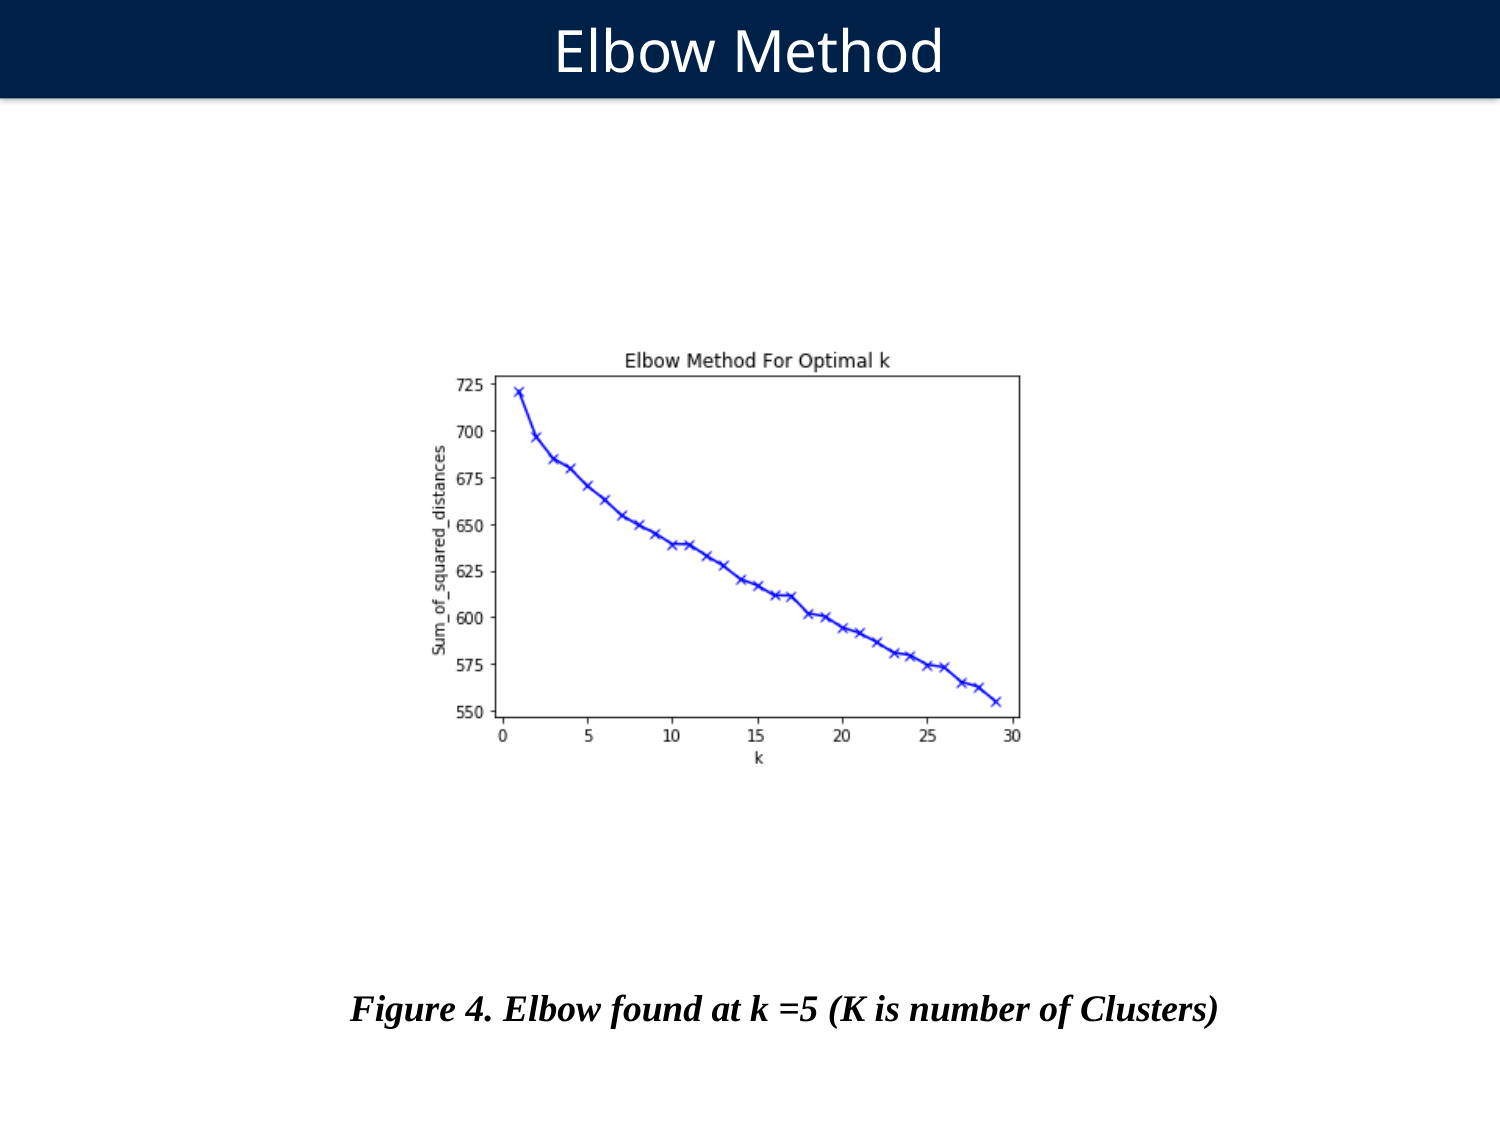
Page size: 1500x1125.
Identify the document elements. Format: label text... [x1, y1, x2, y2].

text_box Figure 4. Elbow found at k =5 (K is number of Clusters) [334, 976, 1267, 1037]
text_box Elbow Method [0, 0, 1500, 99]
picture [384, 335, 1116, 790]
